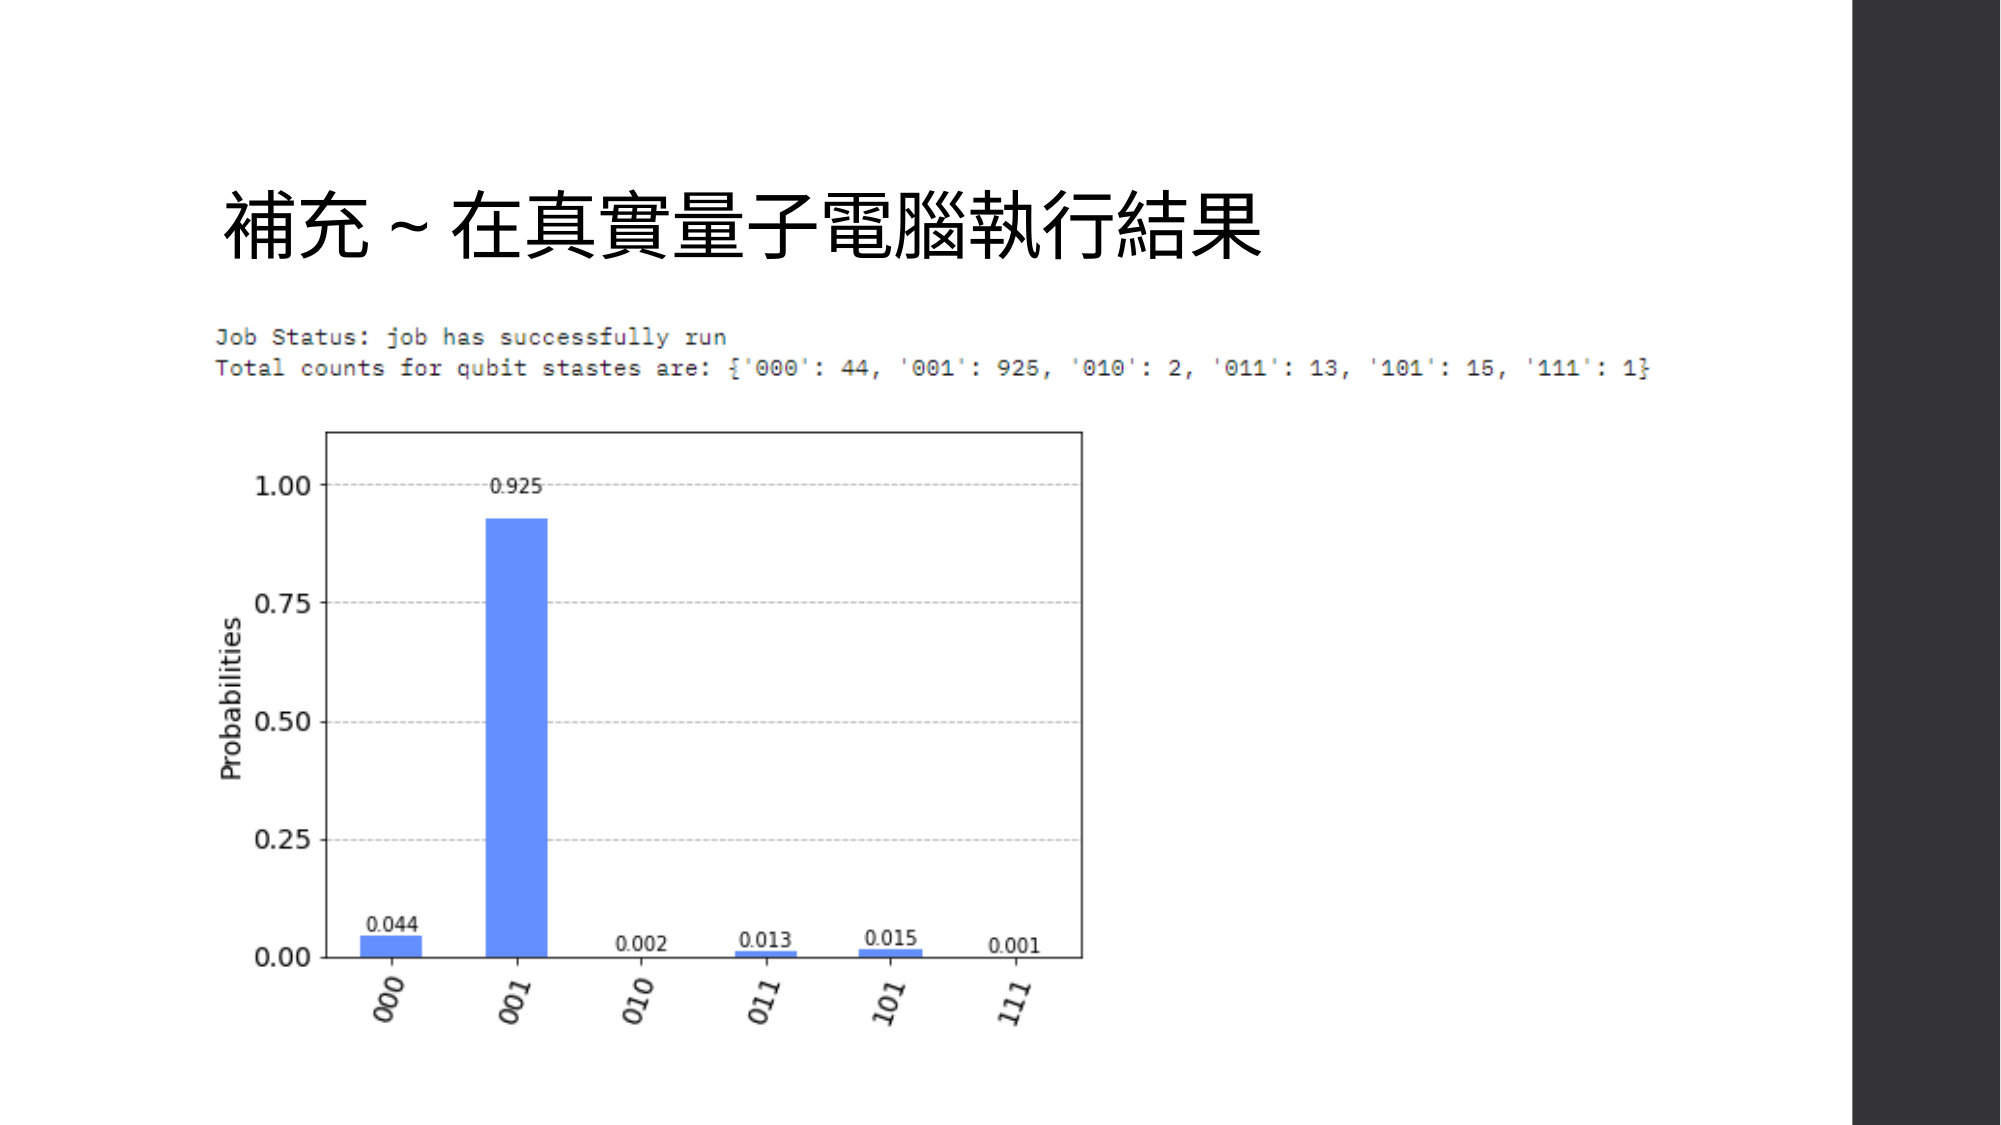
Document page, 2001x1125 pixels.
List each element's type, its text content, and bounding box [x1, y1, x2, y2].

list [206, 319, 1665, 1051]
title 補充~在真實量子電腦執行結果 [206, 60, 1797, 278]
